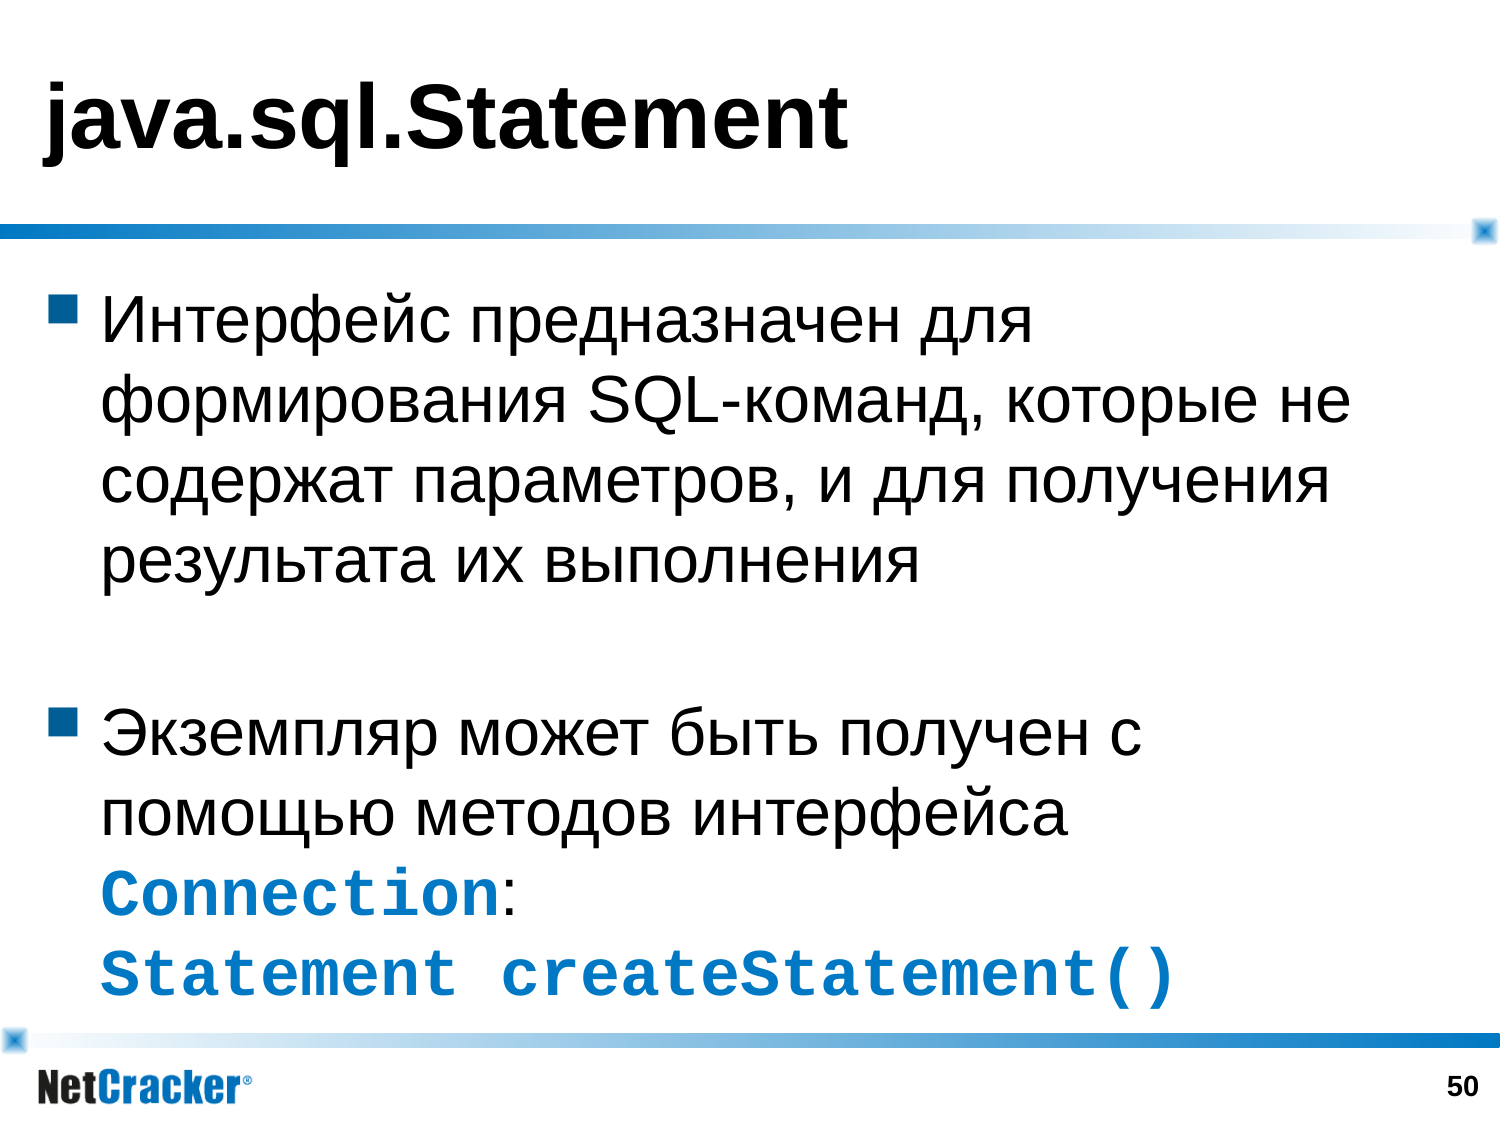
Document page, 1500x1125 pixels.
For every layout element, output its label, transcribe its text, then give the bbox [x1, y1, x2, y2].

list Интерфейс предназначен для формирования SQL-команд, которые не содержат параметров, и для получения результата их выполнения Экземпляр может быть получен с помощью методов интерфейса Connection: Statement createStatement() [29, 268, 1470, 1004]
title java.sql.Statement [29, 0, 1470, 225]
picture [34, 1063, 256, 1118]
slide_number 49 [1143, 1034, 1495, 1111]
